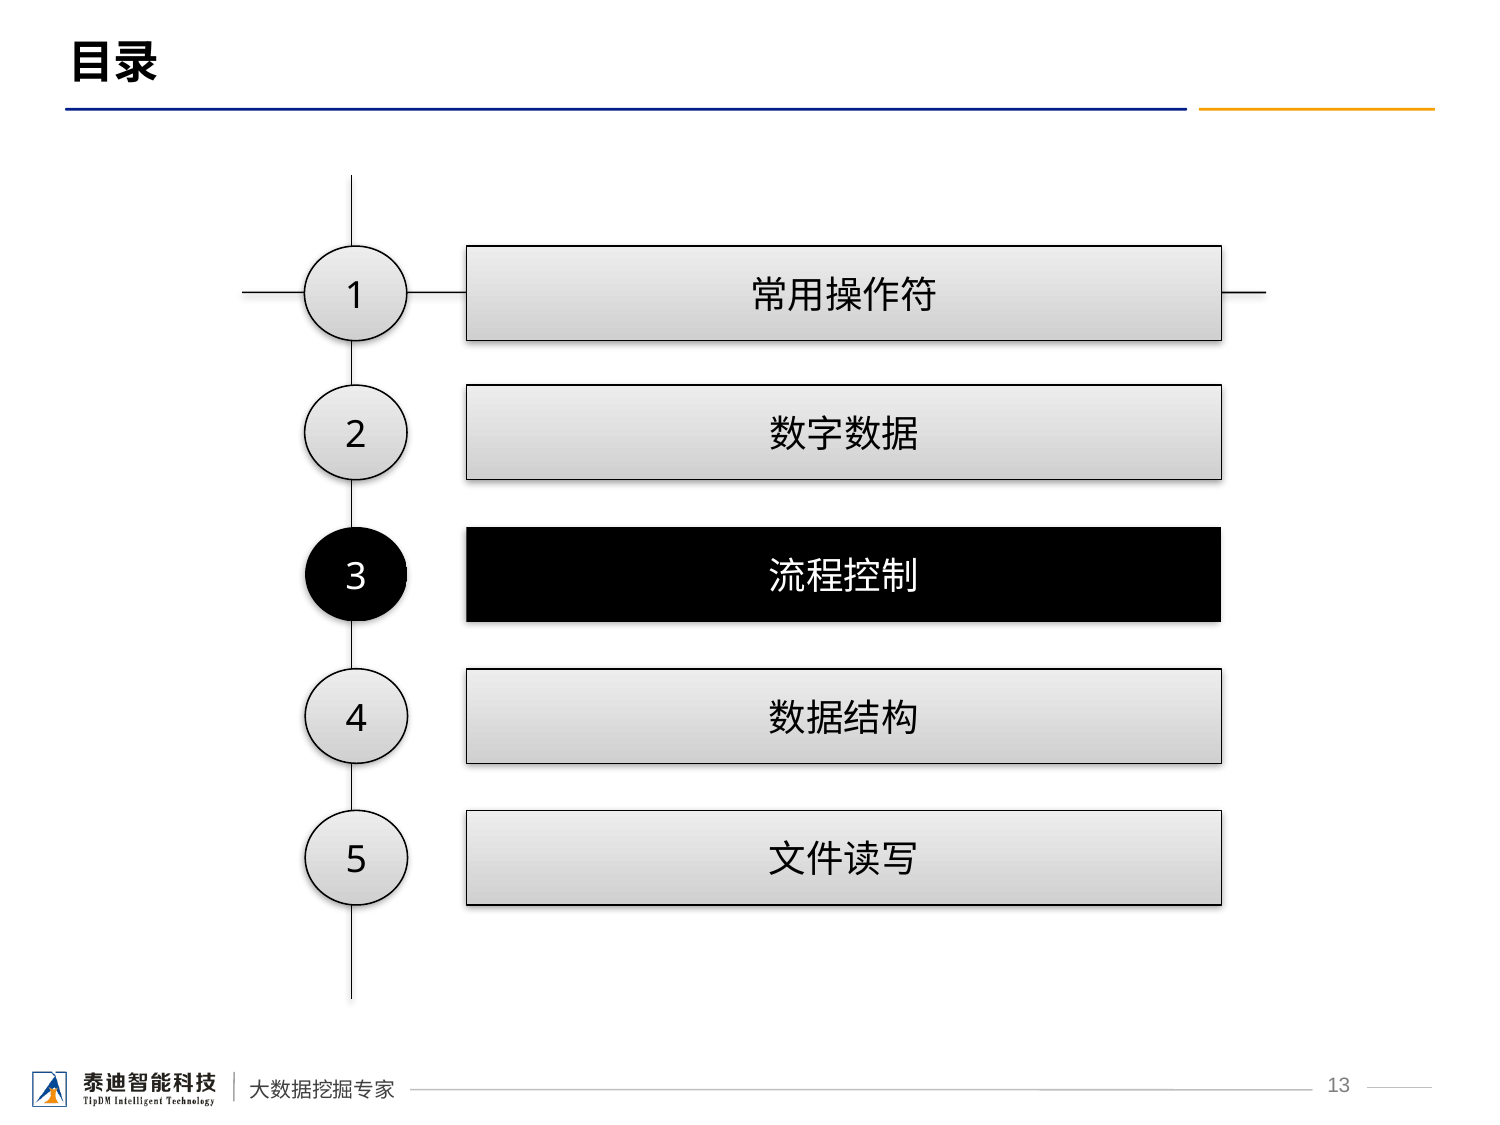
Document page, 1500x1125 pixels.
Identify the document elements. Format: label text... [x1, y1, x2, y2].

text_box 3 [355, 527, 408, 622]
text_box 2 [355, 384, 408, 481]
title 目录 [53, 25, 1388, 97]
text_box 常用操作符 [466, 245, 1222, 341]
text_box 2 [303, 385, 347, 480]
text_box 5 [304, 810, 347, 905]
text_box 4 [304, 668, 347, 764]
text_box 3 [305, 527, 347, 621]
text_box 4 [355, 667, 409, 765]
text_box 流程控制 [466, 527, 1222, 622]
text_box 1 [303, 245, 347, 341]
text_box 数据结构 [466, 668, 1222, 764]
text_box 5 [355, 809, 409, 906]
text_box 文件读写 [466, 810, 1222, 906]
picture [29, 1062, 218, 1111]
text_box 数字数据 [466, 384, 1222, 480]
text_box 1 [355, 245, 408, 342]
